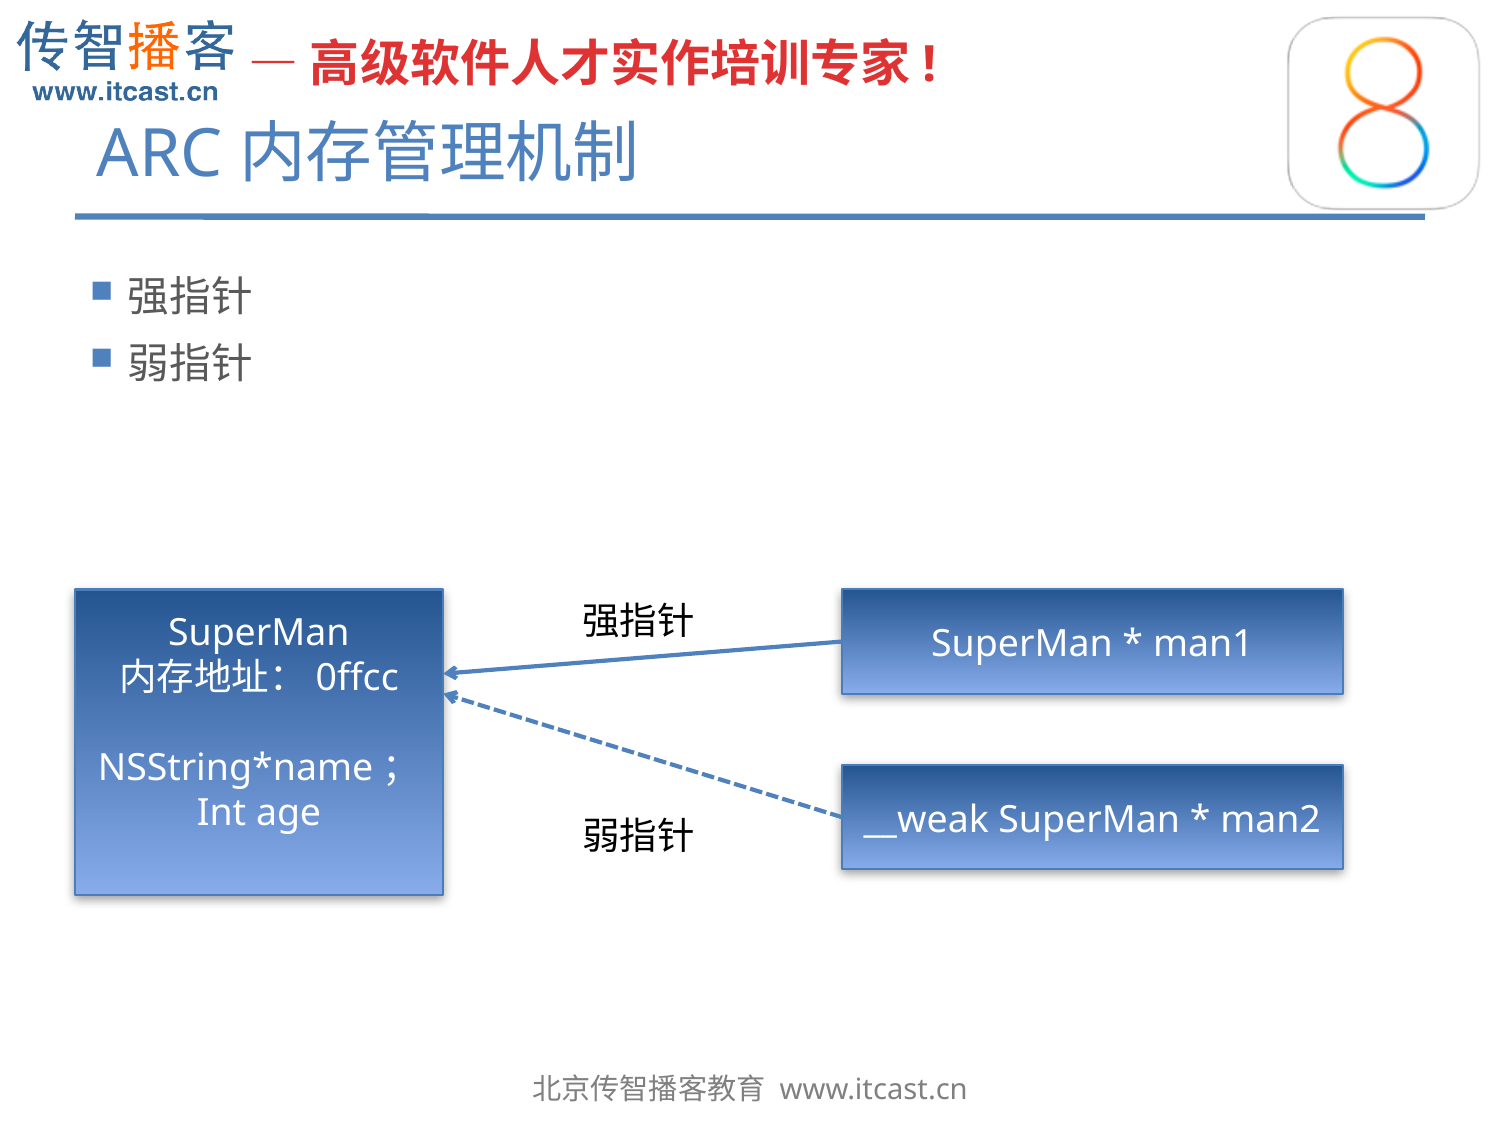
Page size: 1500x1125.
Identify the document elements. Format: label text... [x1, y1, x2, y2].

text_box SuperMan 内存地址：0ffcc NSString*name； Int age [74, 588, 444, 896]
text_box 弱指针 [567, 828, 798, 865]
picture [16, 19, 234, 101]
text_box __weak SuperMan * man2 [841, 764, 1344, 870]
picture [1270, 0, 1497, 227]
title ARC内存管理机制 [81, 102, 1416, 238]
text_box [442, 640, 843, 675]
list 强指针 弱指针 [75, 262, 1425, 461]
text_box 强指针 [567, 589, 781, 638]
text_box SuperMan * man1 [841, 588, 1344, 695]
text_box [442, 693, 843, 818]
